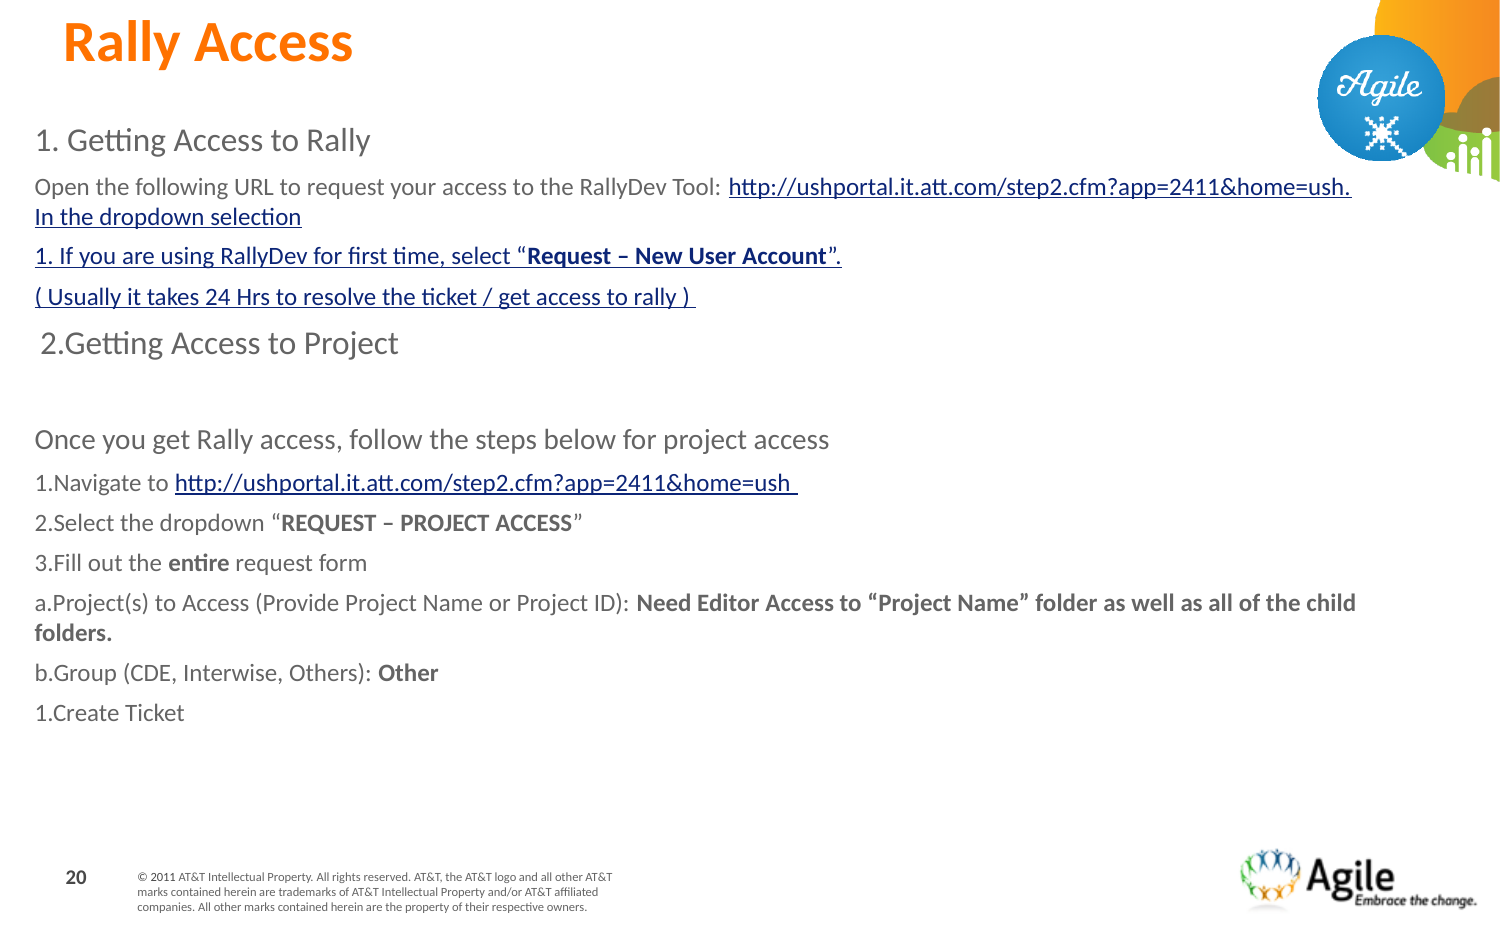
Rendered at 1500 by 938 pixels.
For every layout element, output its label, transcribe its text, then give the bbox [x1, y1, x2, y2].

title Rally Access [63, 0, 1401, 146]
picture [1387, 0, 1500, 209]
picture [1233, 839, 1481, 918]
list 1. Getting Access to Rally Open the following URL to request your access to the RallyDev Tool: http://ushportal.it.att.com/step2.cfm?app=2411&home=ush. In the dropdown selection 1. If you are using RallyDev for first time, select “Request – New User Account”. ( Usually it takes 24 Hrs to resolve the ticket / get access to rally ) 2.Getting Access to Project Once you get Rally access, follow the steps below for project access 1.Navigate to http://ushportal.it.att.com/step2.cfm?app=2411&home=ush 2.Select the dropdown “REQUEST – PROJECT ACCESS” 3.Fill out the entire request form a.Project(s) to Access (Provide Project Name or Project ID): Need Editor Access to “Project Name” folder as well as all of the child folders. b.Group (CDE, Interwise, Others): Other 1.Create Ticket [34, 118, 1387, 864]
slide_number 20 [65, 863, 129, 885]
